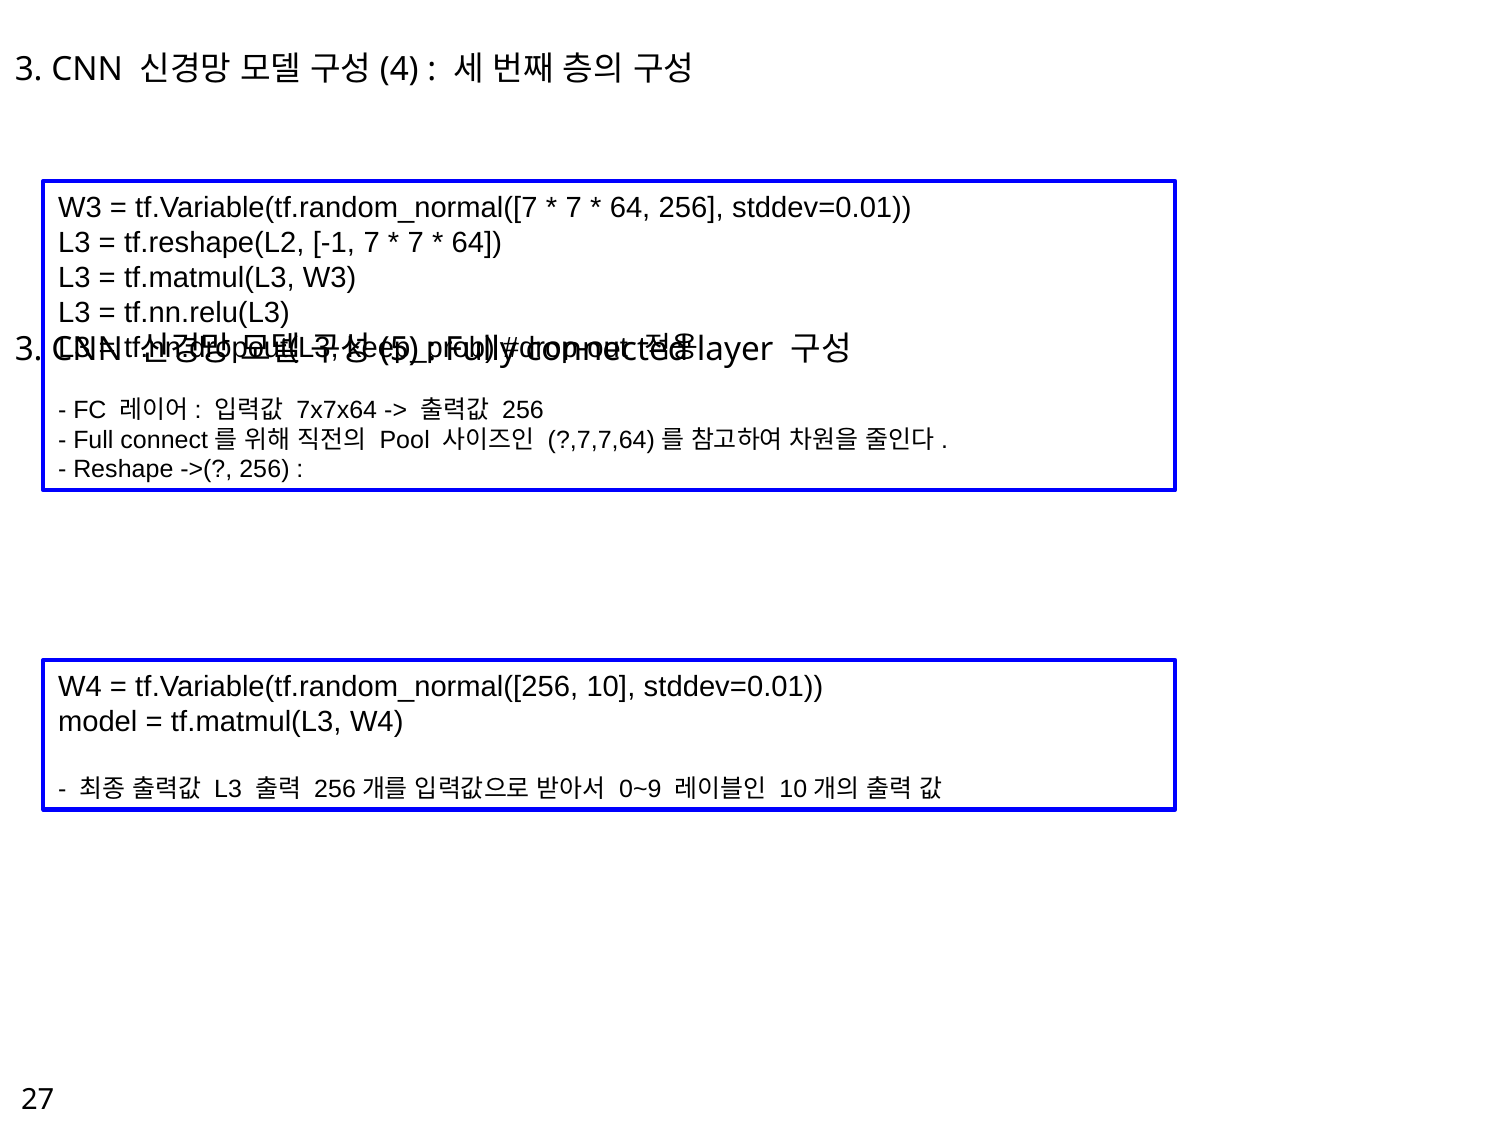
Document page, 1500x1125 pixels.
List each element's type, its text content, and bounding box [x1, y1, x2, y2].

list 3. CNN 신경망 모델 구성(4) : 세 번째 층의 구성 3. CNN 신경망 모델 구성(5) : Fully connected layer 구성 [0, 0, 1361, 792]
slide_number 27 [6, 1073, 125, 1116]
text_box W4 = tf.Variable(tf.random_normal([256, 10], stddev=0.01)) model = tf.matmul(L3, W4) - 최종 출력값 L3 출력 256개를 입력값으로 받아서 0~9 레이블인 10개의 출력 값 [43, 659, 1176, 810]
text_box W3 = tf.Variable(tf.random_normal([7 * 7 * 64, 256], stddev=0.01)) L3 = tf.reshape(L2, [-1, 7 * 7 * 64]) L3 = tf.matmul(L3, W3) L3 = tf.nn.relu(L3) L3 = tf.nn.dropout(L3, keep_prob) #drop-out 적용 - FC 레이어: 입력값 7x7x64 -> 출력값 256 - Full connect를 위해 직전의 Pool 사이즈인 (?,7,7,64)를 참고하여 차원을 줄인다. - Reshape ->(?, 256) : [43, 181, 1176, 491]
